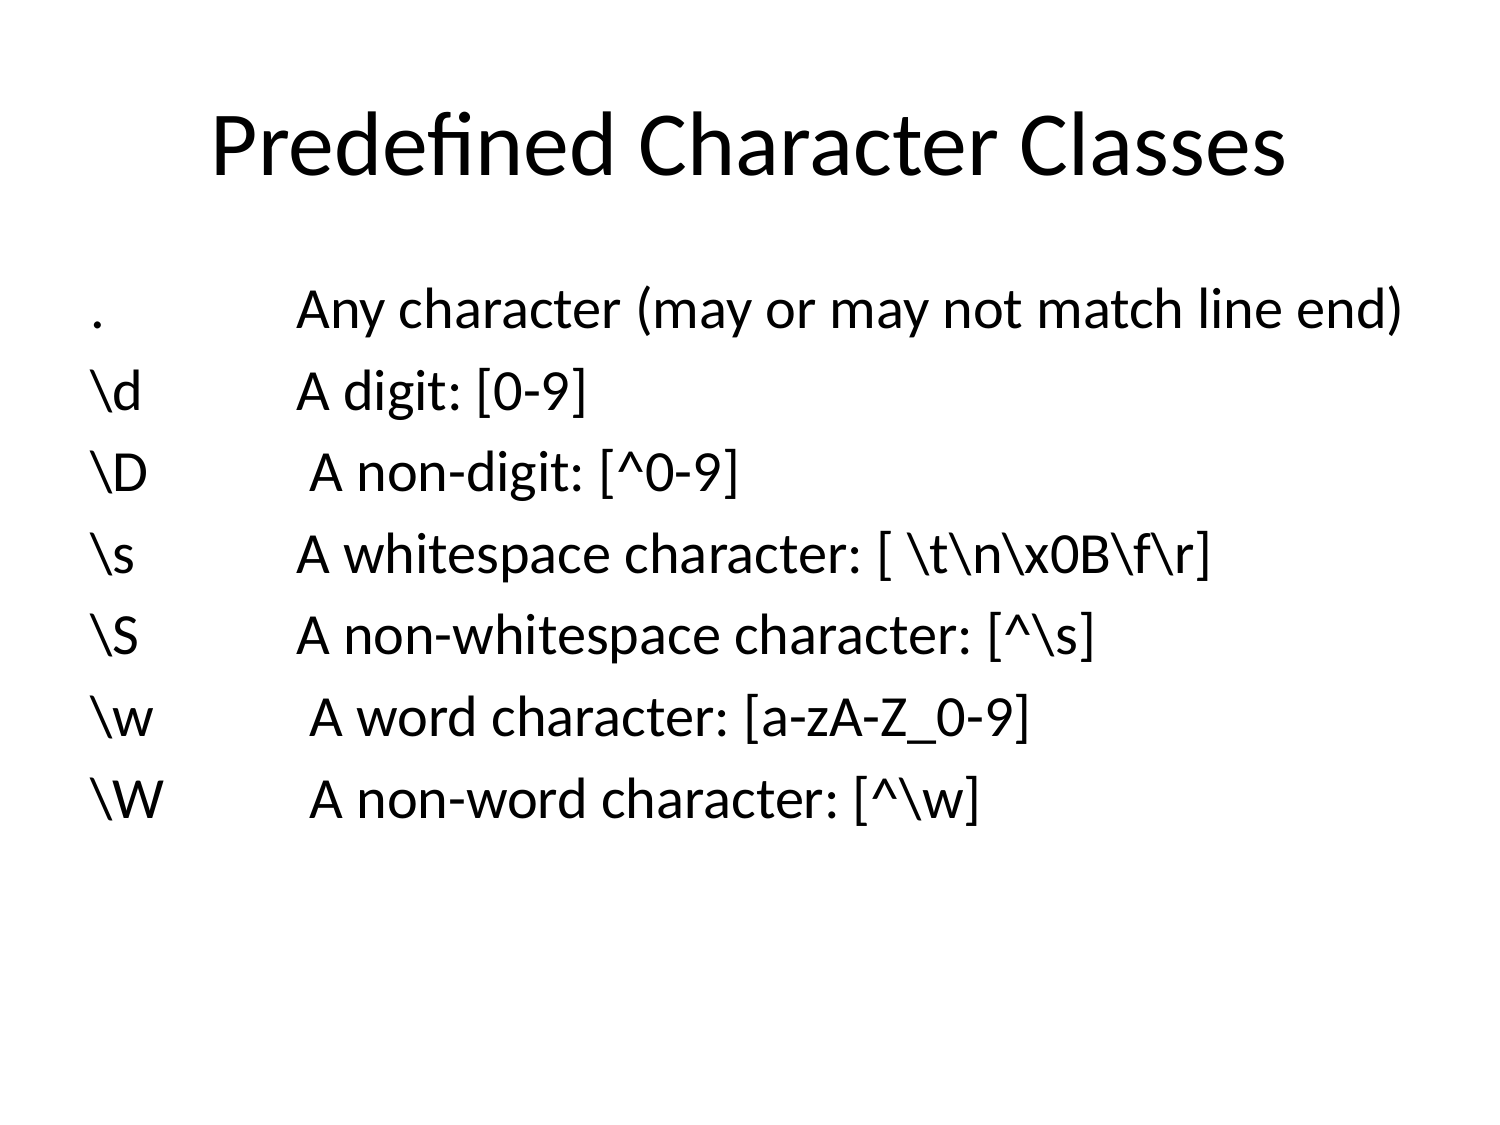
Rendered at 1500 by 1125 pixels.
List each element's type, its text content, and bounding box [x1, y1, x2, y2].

title Predefined Character Classes [74, 44, 1426, 233]
list . Any character (may or may not match line end) \d A digit: [0-9] \D A non-digit: [^0-9] \s A whitespace character: [ \t\n\x0B\f\r] \S A non-whitespace character: [^\s] \w A word character: [a-zA-Z_0-9] \W A non-word character: [^\w] [74, 262, 1426, 1006]
